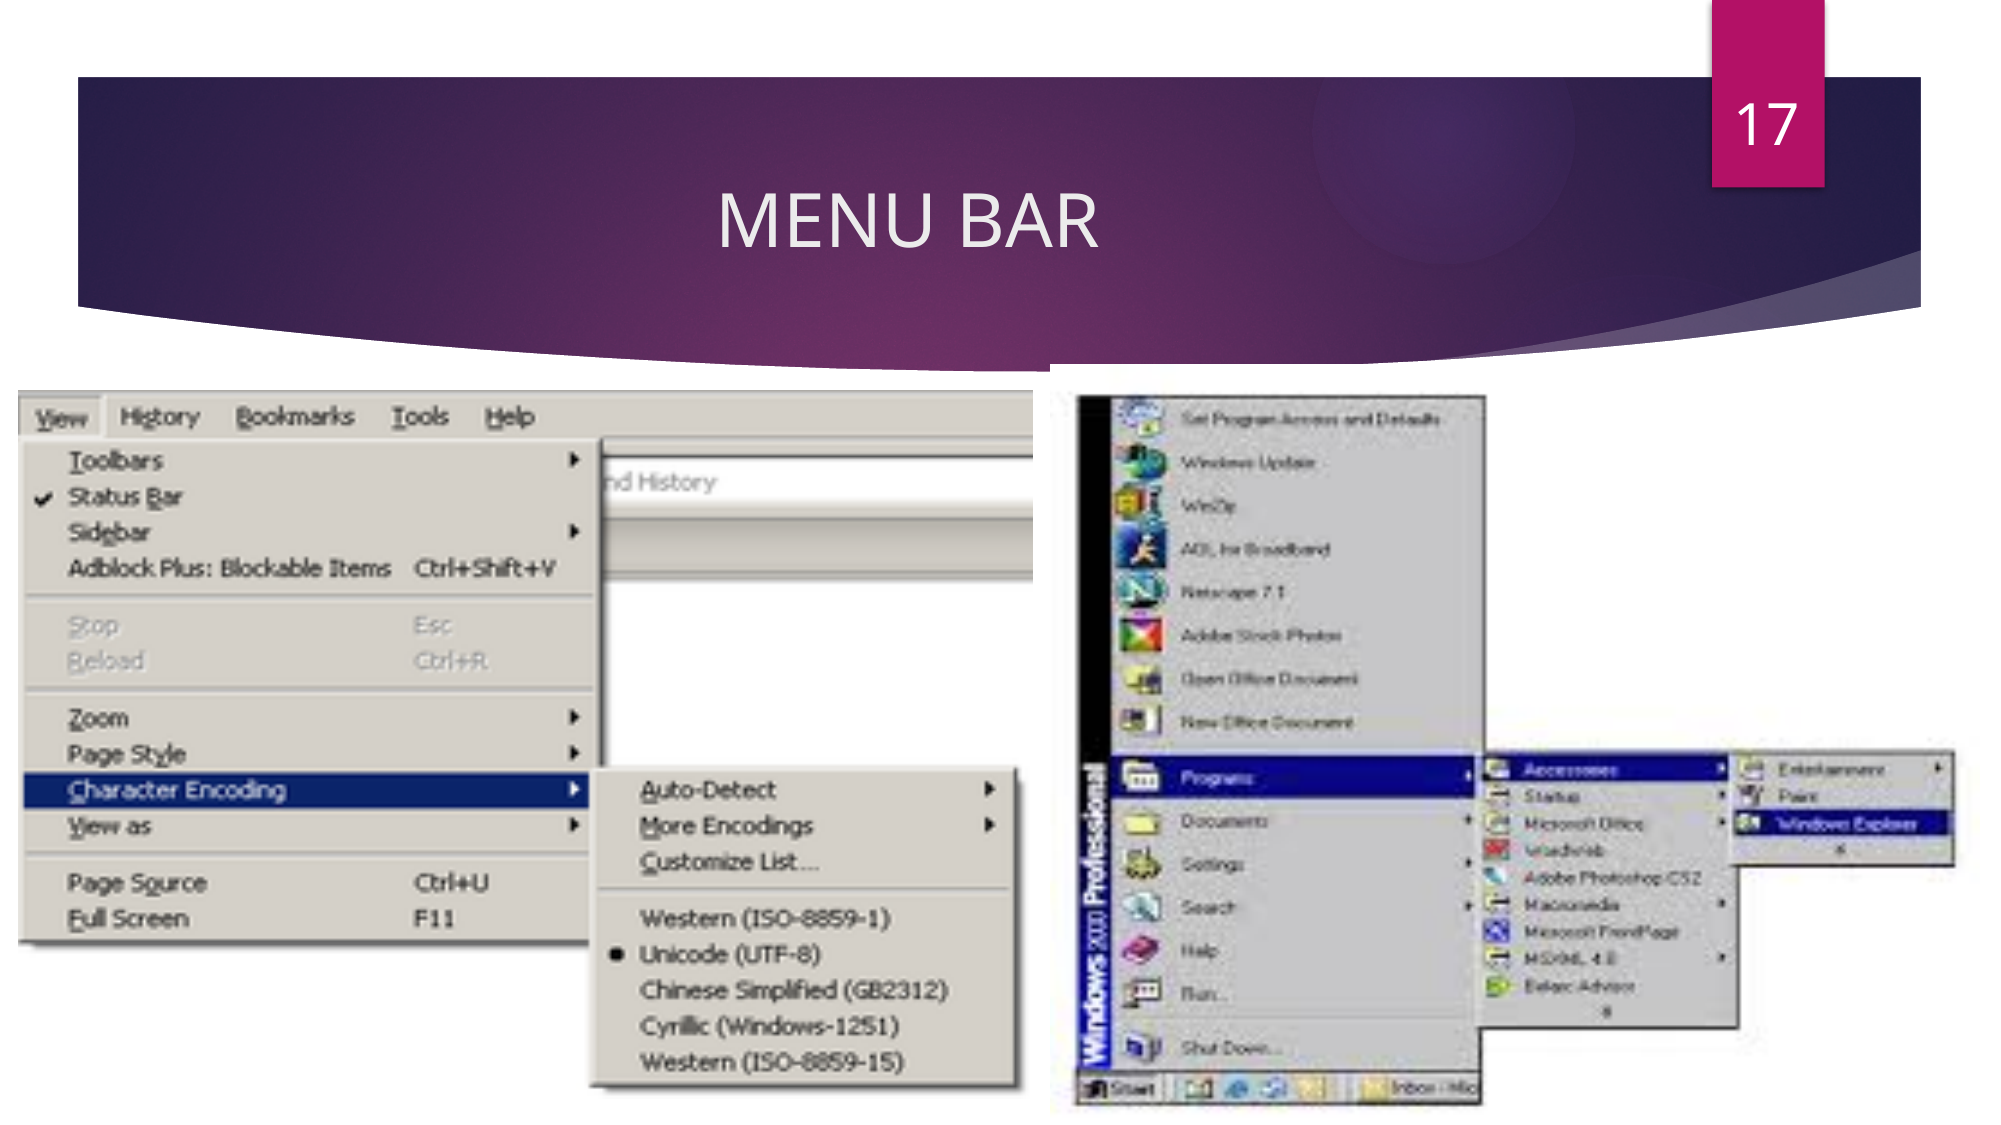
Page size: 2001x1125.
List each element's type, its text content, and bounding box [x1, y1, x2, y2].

title MENU BAR [189, 159, 1627, 276]
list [17, 390, 1034, 1099]
slide_number 17 [1698, 48, 1836, 175]
picture [1049, 364, 1981, 1125]
